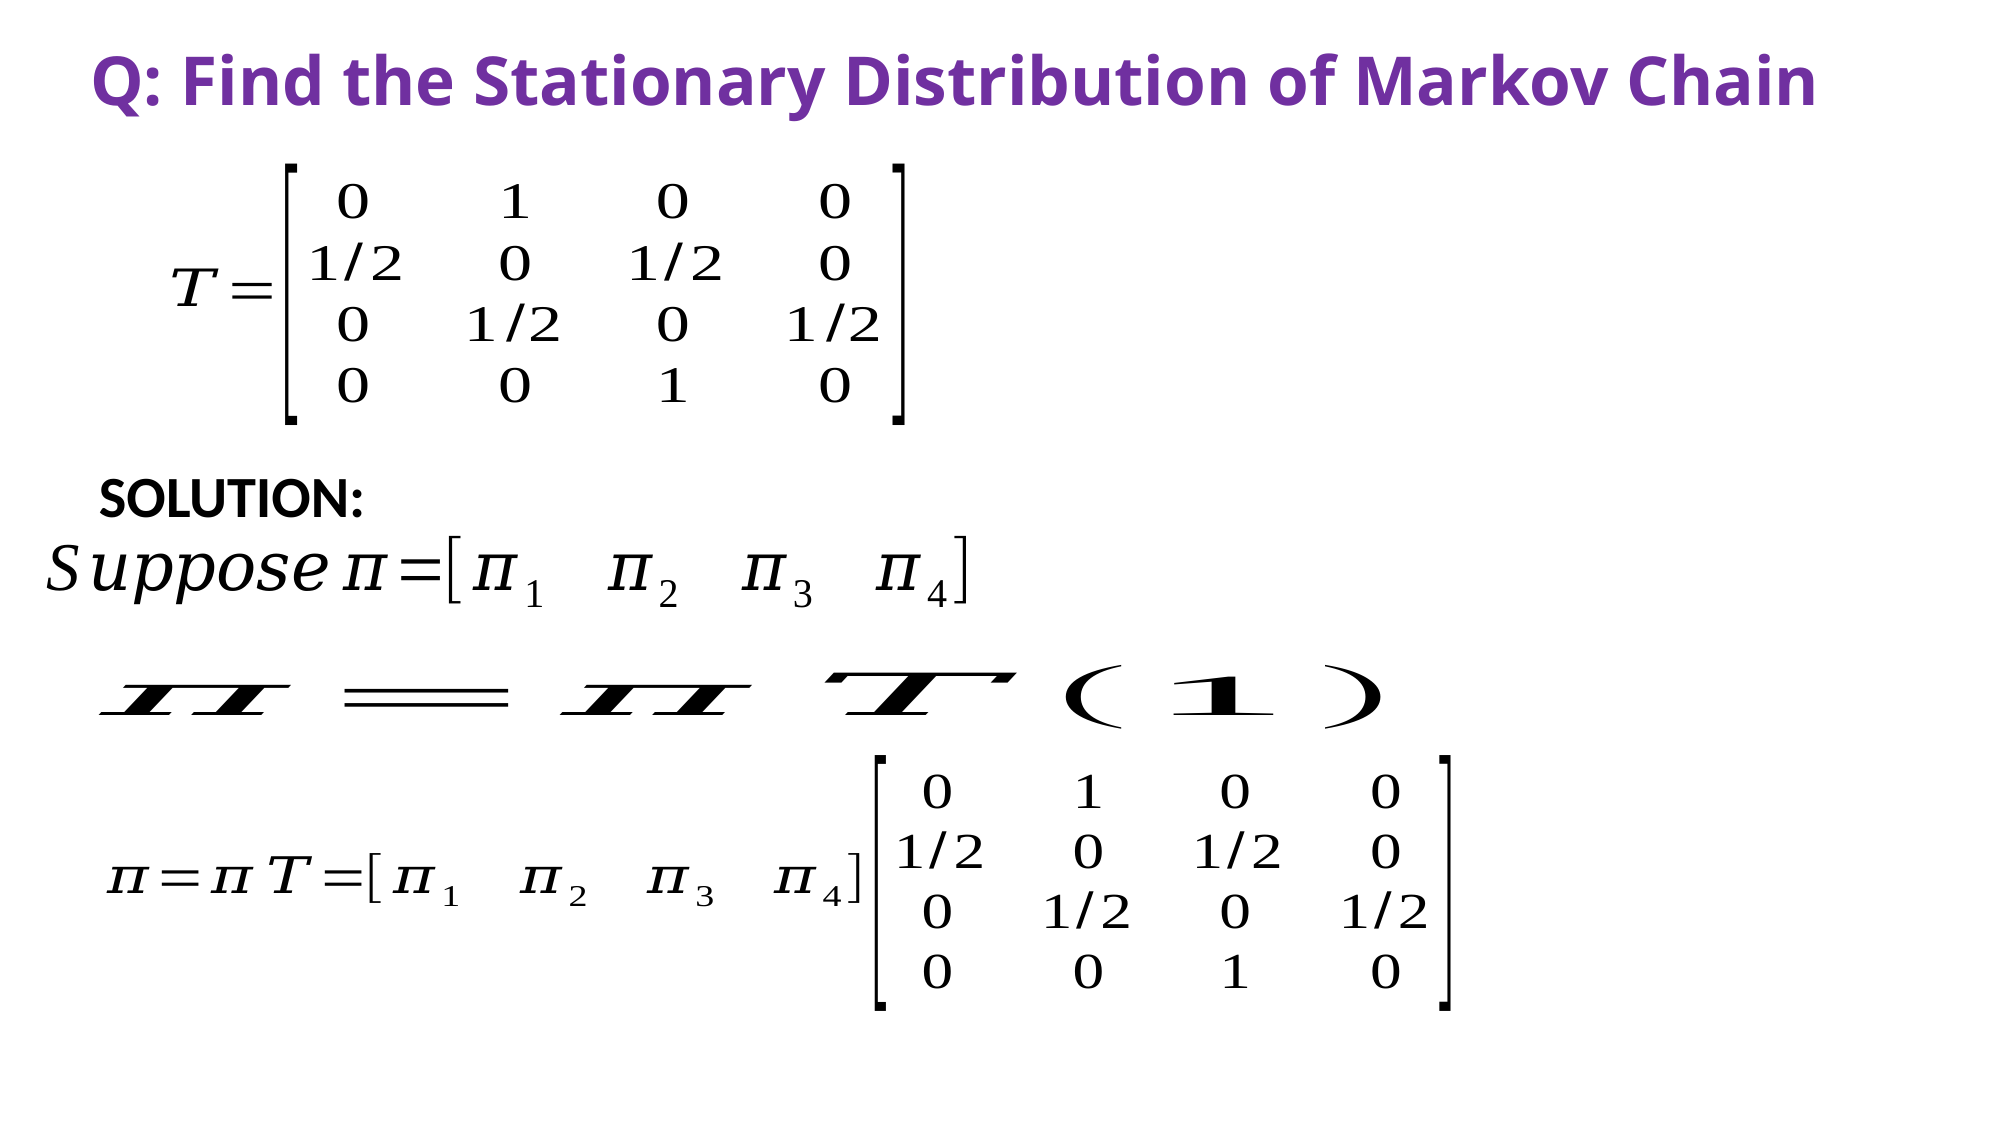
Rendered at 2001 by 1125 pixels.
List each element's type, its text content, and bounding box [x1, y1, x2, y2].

text_box SOLUTION: [84, 451, 437, 537]
text_box Q: Find the Stationary Distribution of Markov Chain [60, 19, 1850, 128]
